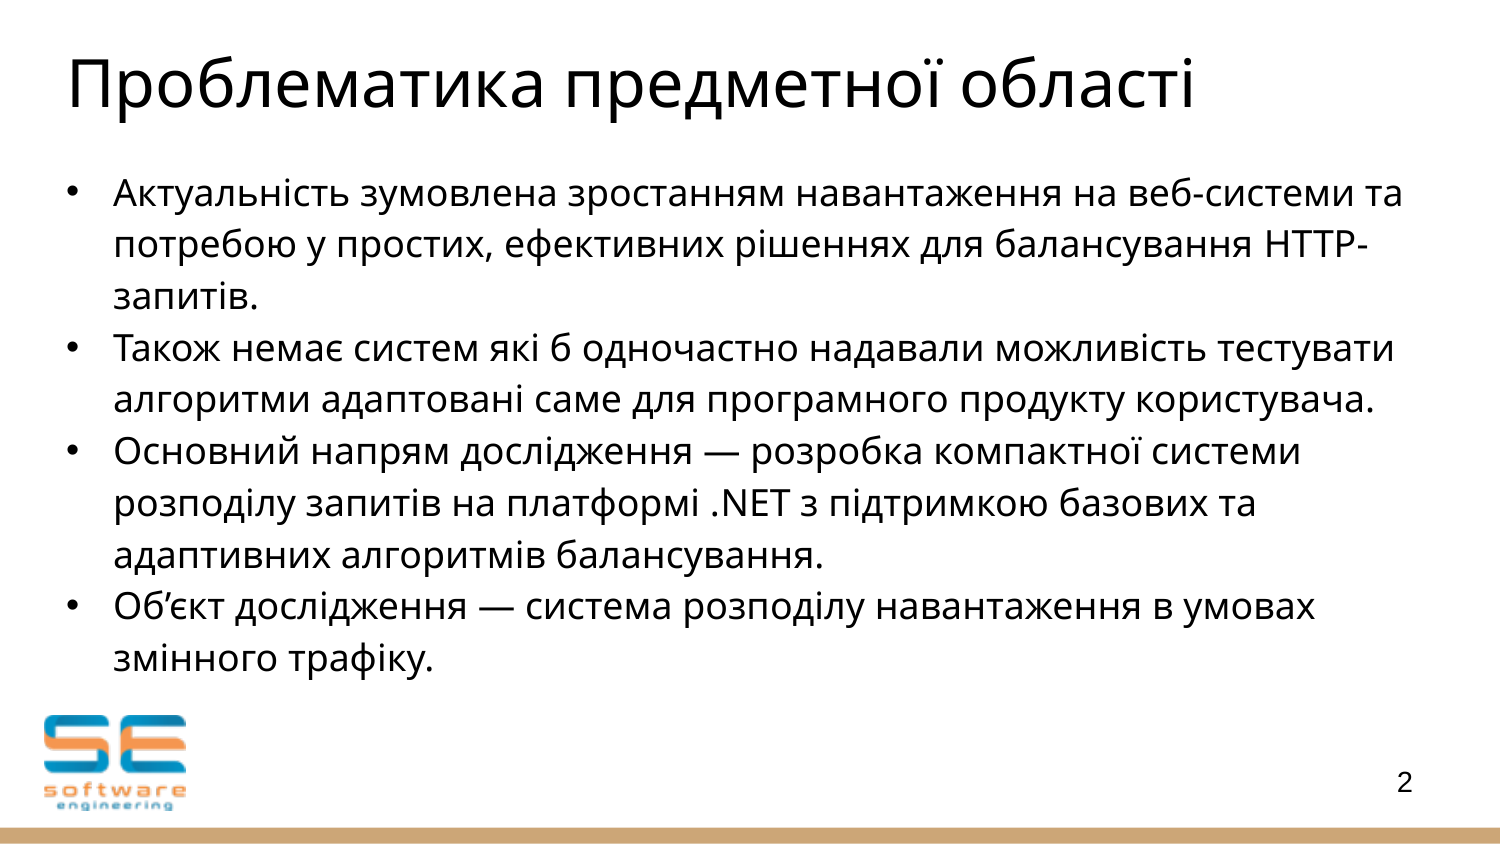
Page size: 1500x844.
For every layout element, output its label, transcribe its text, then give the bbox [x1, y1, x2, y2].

list Актуальність зумовлена зростанням навантаження на веб-системи та потребою у простих, ефективних рішеннях для балансування HTTP-запитів. Також немає систем які б одночастно надавали можливість тестувати алгоритми адаптовані саме для програмного продукту користувача. Основний напрям дослідження — розробка компактної системи розподілу запитів на платформі .NET з підтримкою базових та адаптивних алгоритмів балансування. Об’єкт дослідження — система розподілу навантаження в умовах змінного трафіку. [51, 146, 1449, 697]
picture [43, 714, 186, 811]
text_box 2 [1382, 755, 1500, 806]
title Проблематика предметної області [51, 0, 1449, 137]
